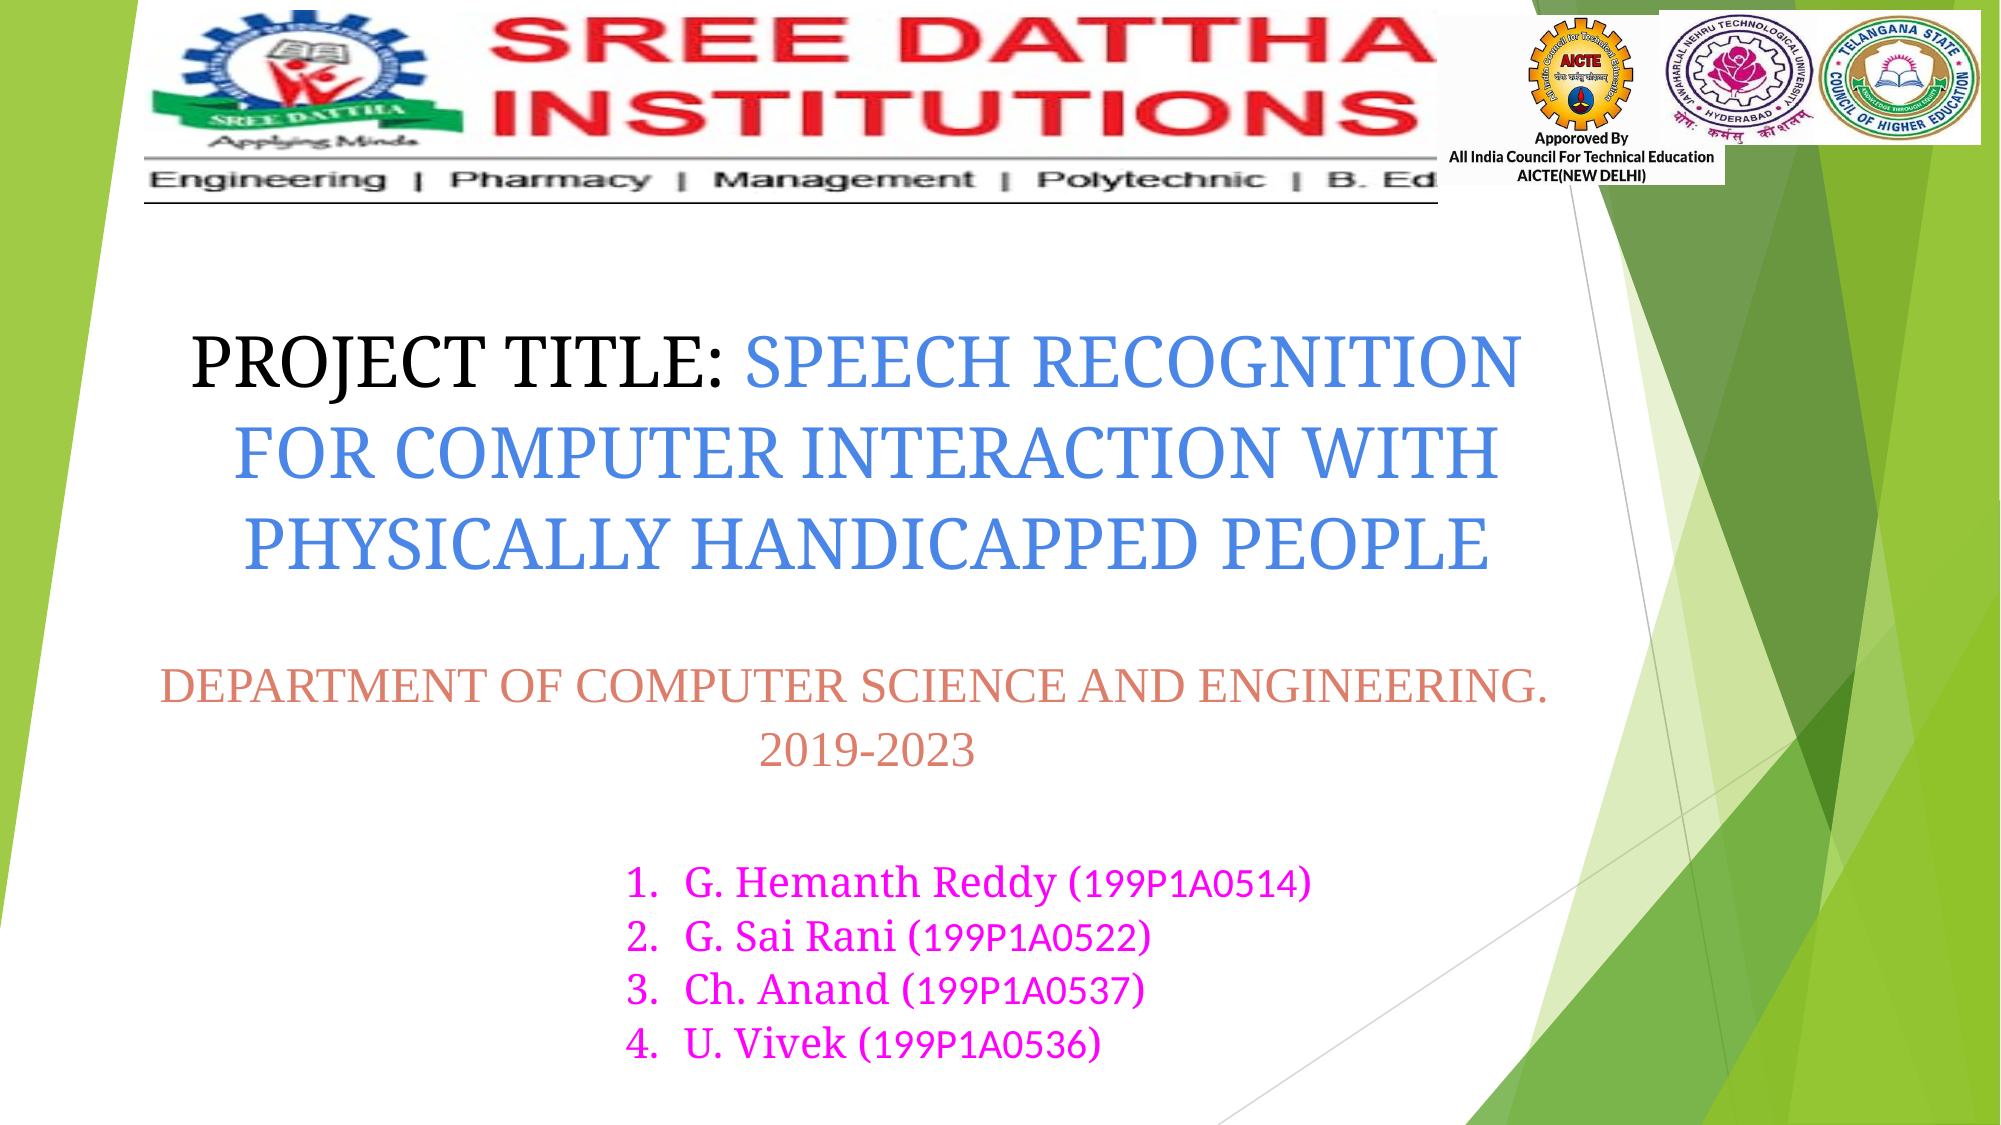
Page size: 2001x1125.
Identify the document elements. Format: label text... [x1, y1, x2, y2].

text_box PROJECT TITLE: SPEECH RECOGNITION FOR COMPUTER INTERACTION WITH PHYSICALLY HANDICAPPED PEOPLE DEPARTMENT OF COMPUTER SCIENCE AND ENGINEERING. 2019-2023 G. Hemanth Reddy (199P1A0514) G. Sai Rani (199P1A0522) Ch. Anand (199P1A0537) U. Vivek (199P1A0536) [143, 252, 1698, 1074]
picture [143, 10, 1981, 204]
